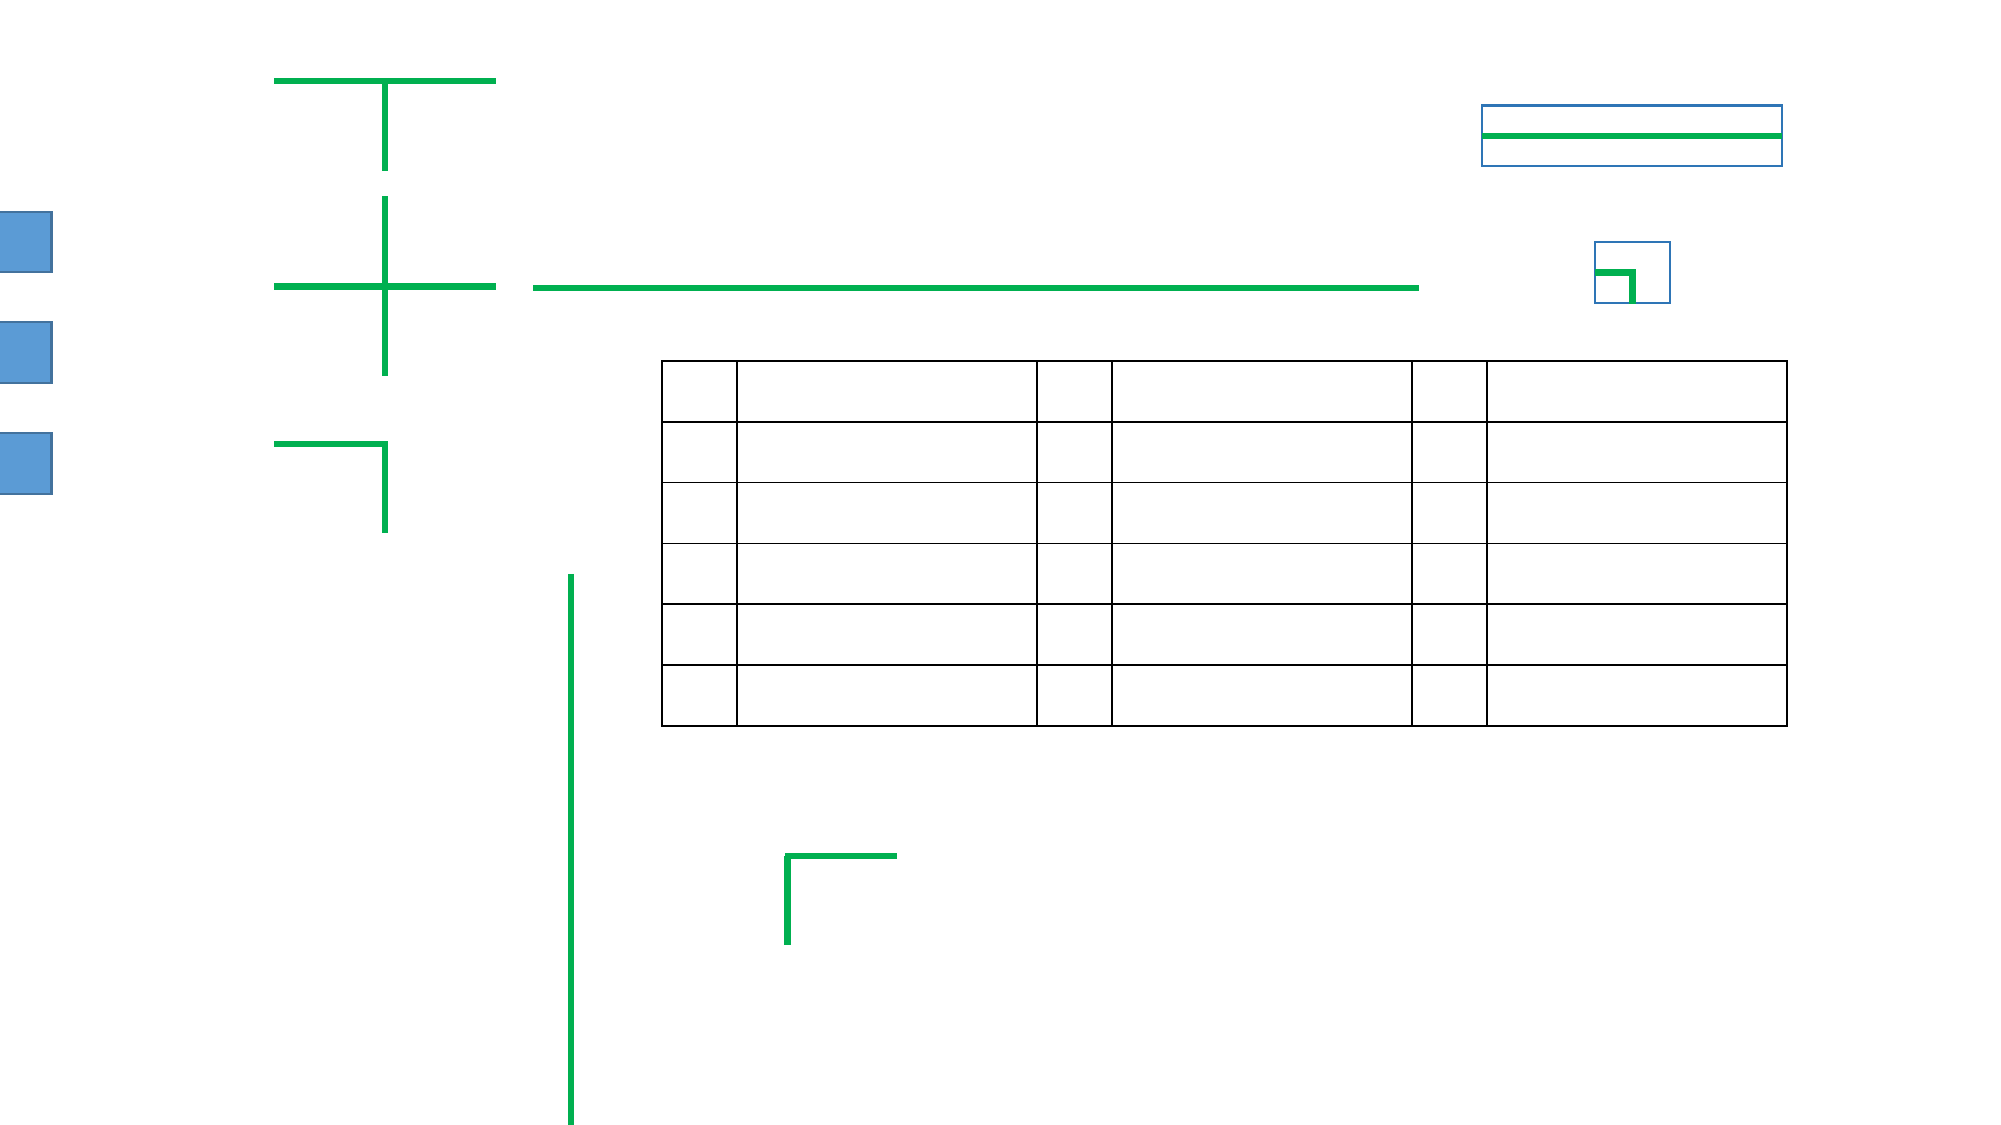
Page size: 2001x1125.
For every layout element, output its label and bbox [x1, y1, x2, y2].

table_cell [1413, 666, 1486, 725]
table_cell [1113, 423, 1411, 482]
table_cell [1038, 483, 1111, 543]
text_box [533, 196, 1420, 377]
table_cell [1413, 605, 1486, 664]
table_cell [1038, 605, 1111, 664]
text_box [461, 573, 681, 1125]
table_cell [738, 666, 1036, 725]
table_cell [1038, 666, 1111, 725]
table_cell [1113, 483, 1411, 543]
text_box [1481, 104, 1783, 167]
text_box [0, 432, 53, 495]
table_header [738, 377, 1036, 421]
text_box [274, 196, 496, 352]
table_cell [1413, 423, 1486, 482]
text_box [0, 321, 53, 384]
text_box [274, 352, 496, 533]
table_header [663, 377, 736, 421]
text_box [681, 764, 897, 945]
table_cell [1488, 666, 1786, 725]
table_cell [738, 483, 1036, 543]
table_cell [1488, 423, 1786, 482]
table_cell [1488, 544, 1786, 603]
text_box [1594, 241, 1671, 304]
table_header [1113, 377, 1411, 421]
table_cell [738, 423, 1036, 482]
table_cell [663, 423, 736, 482]
text_box [274, 0, 496, 171]
table_cell [1413, 483, 1486, 543]
table_cell [1488, 605, 1786, 664]
table_cell [681, 605, 736, 664]
table_cell [738, 544, 1036, 603]
table_cell [1113, 544, 1411, 603]
table_cell [1038, 544, 1111, 603]
table_header [1038, 377, 1111, 421]
text_box [0, 211, 53, 273]
table_cell [1038, 423, 1111, 482]
table_cell [1488, 483, 1786, 543]
table_cell [1413, 544, 1486, 603]
table_cell [738, 605, 1036, 664]
table_cell [1113, 605, 1411, 664]
table_cell [663, 544, 736, 603]
table_header [1488, 362, 1786, 421]
table_cell [663, 483, 736, 543]
table_header [1413, 362, 1486, 421]
table_cell [681, 666, 736, 725]
table_cell [1113, 666, 1411, 725]
